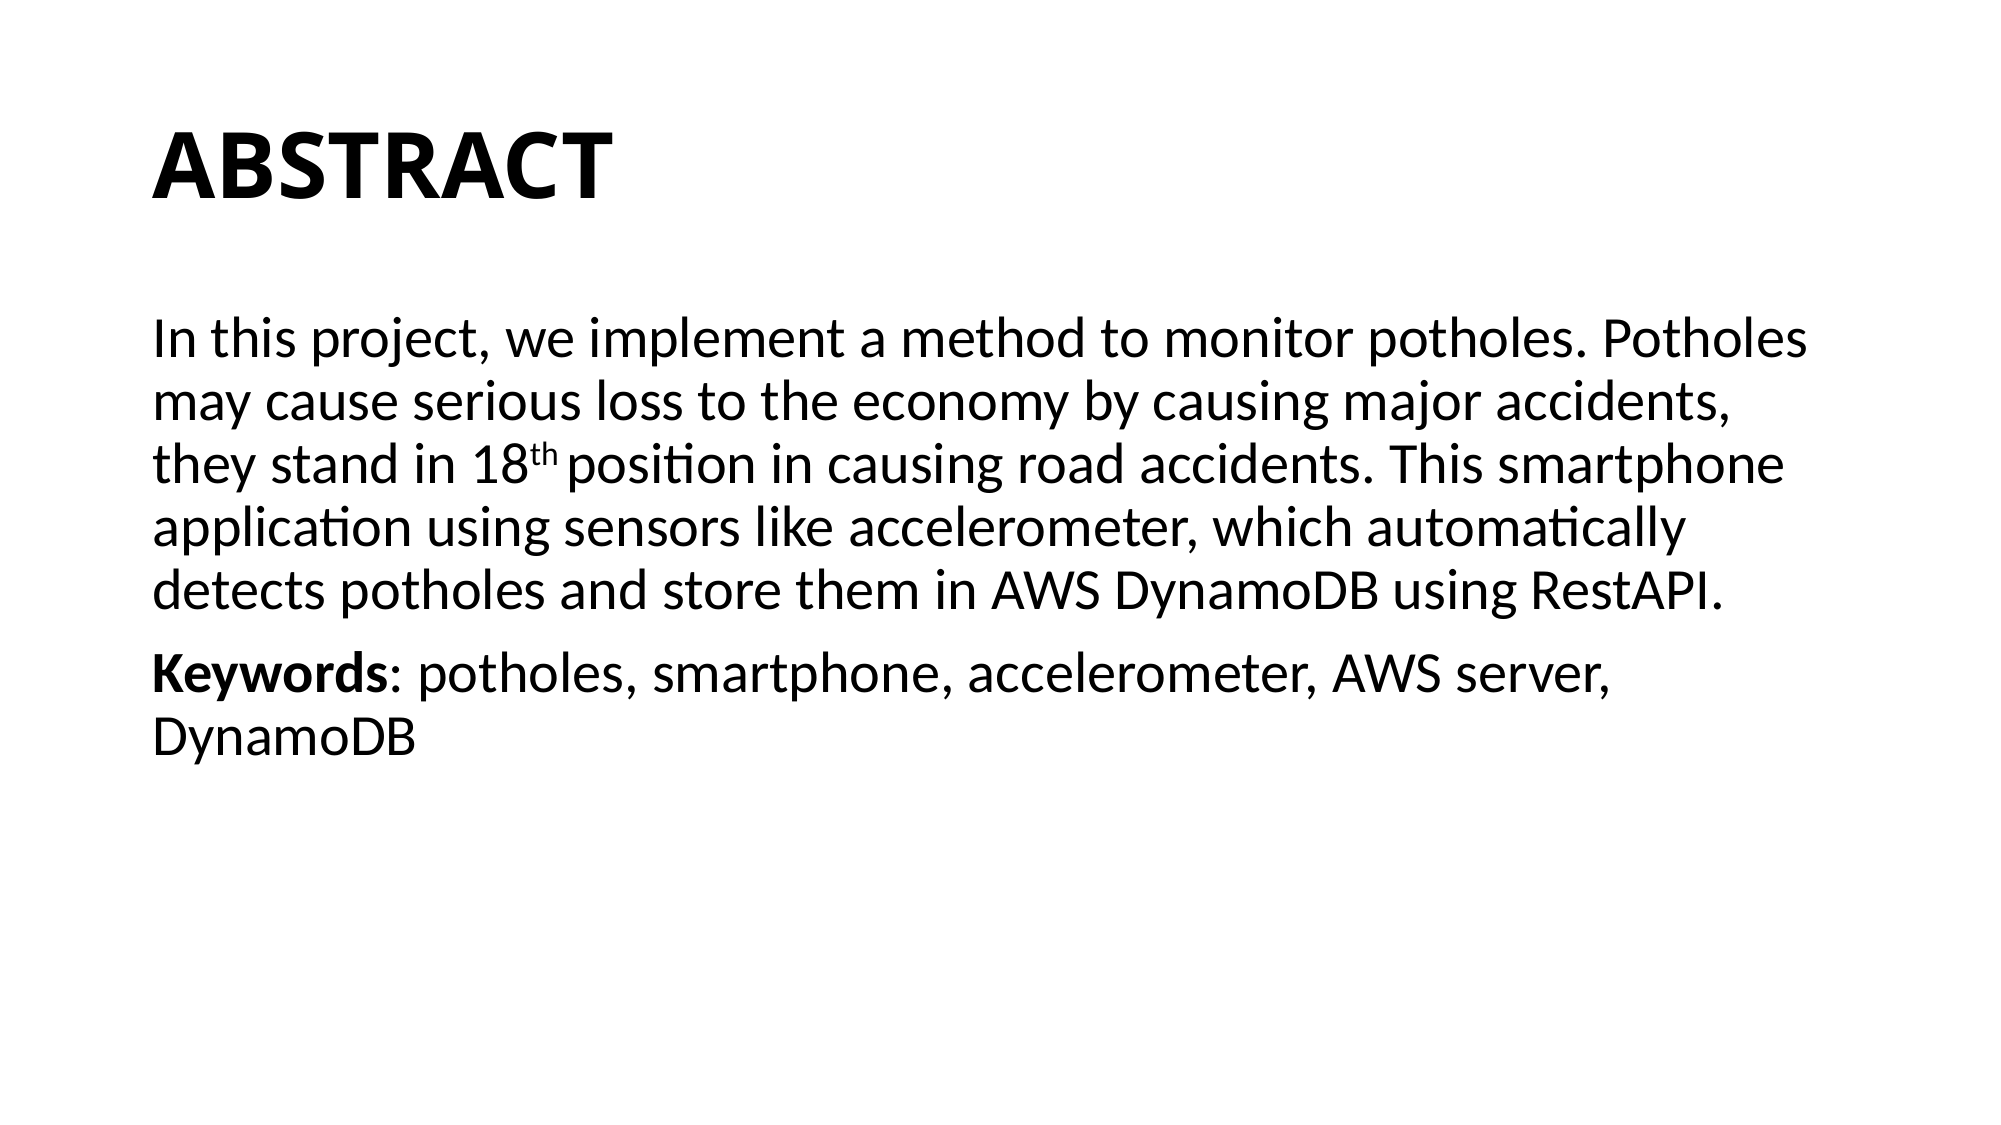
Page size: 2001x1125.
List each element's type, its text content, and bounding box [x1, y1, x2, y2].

list In this project, we implement a method to monitor potholes. Potholes may cause serious loss to the economy by causing major accidents, they stand in 18th position in causing road accidents. This smartphone application using sensors like accelerometer, which automatically detects potholes and store them in AWS DynamoDB using RestAPI. Keywords: potholes, smartphone, accelerometer, AWS server, DynamoDB [137, 299, 1863, 985]
title ABSTRACT [137, 59, 1863, 278]
